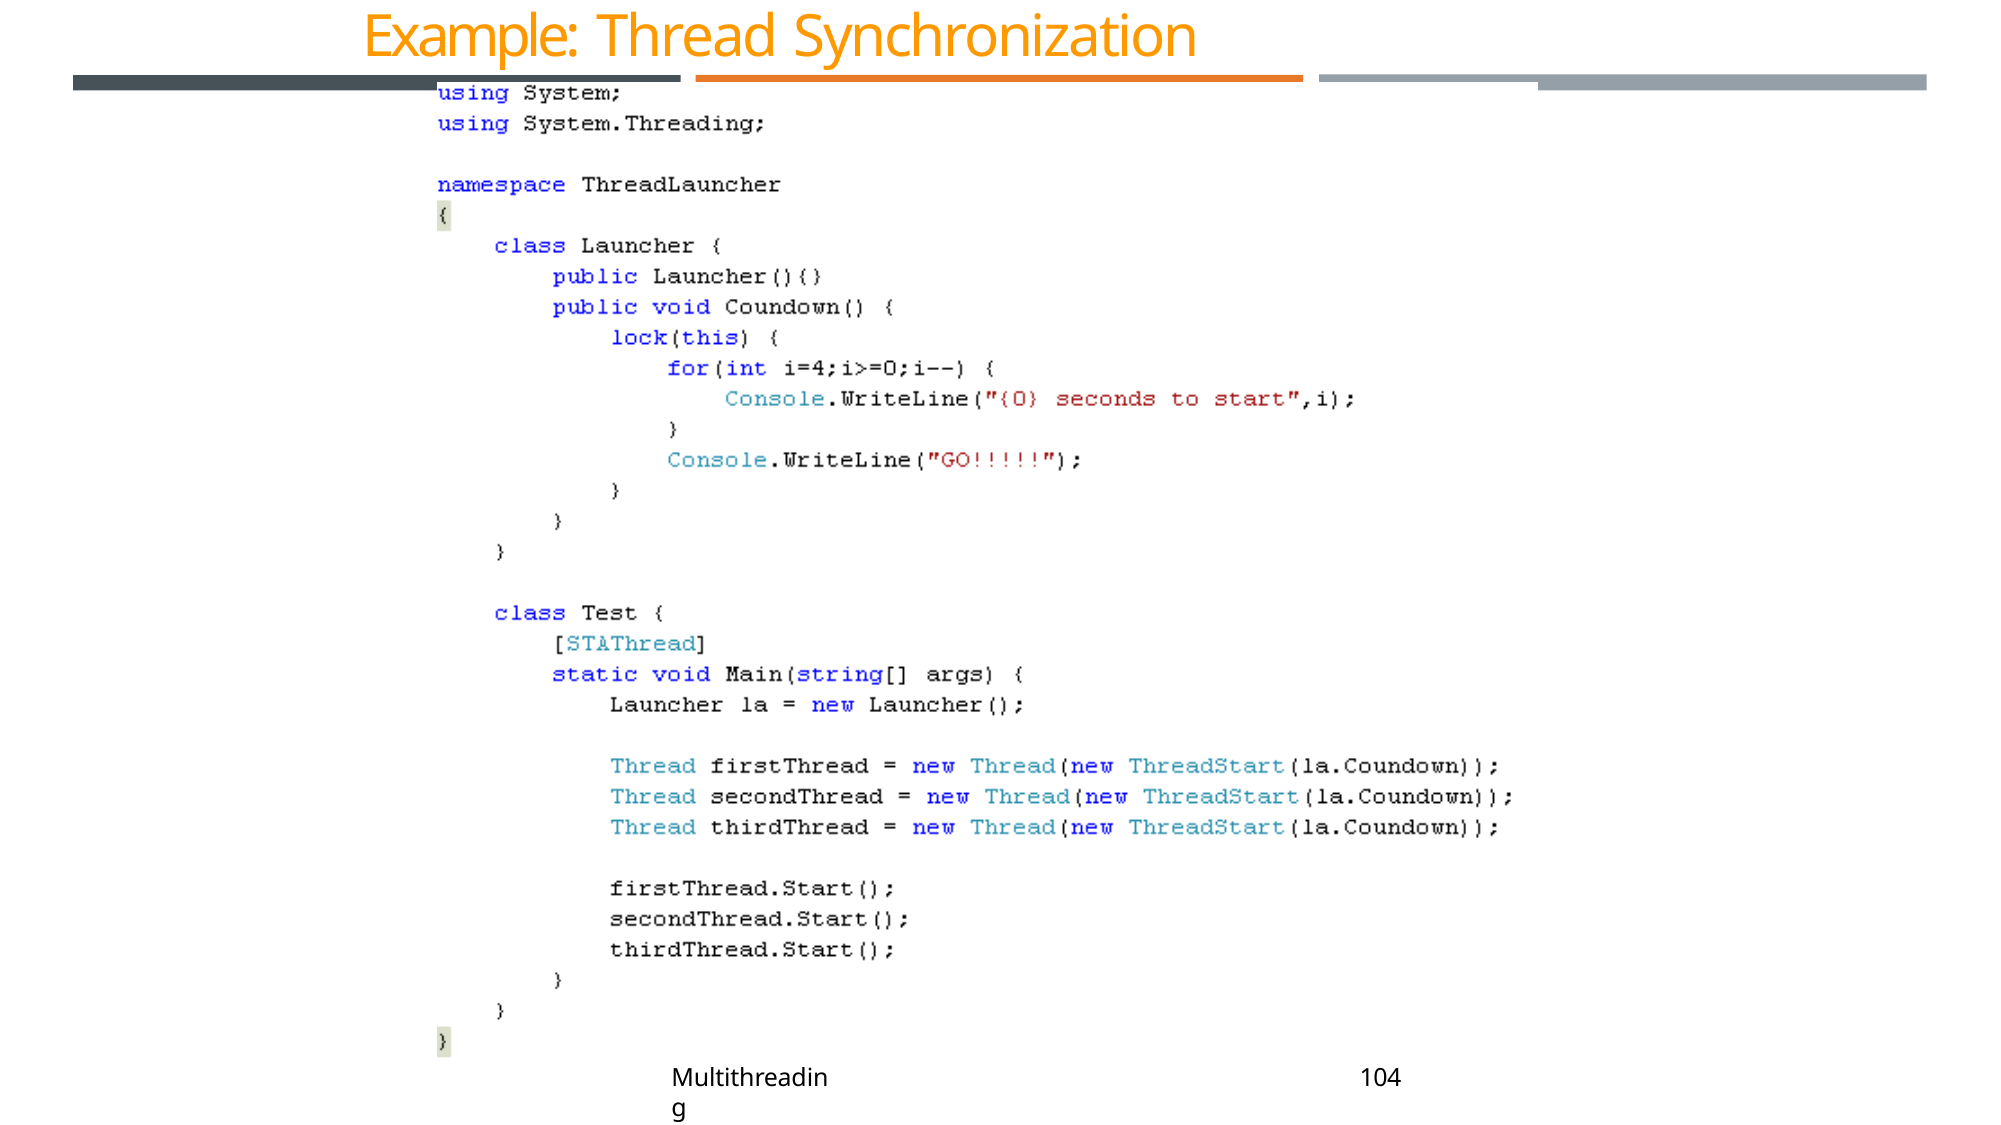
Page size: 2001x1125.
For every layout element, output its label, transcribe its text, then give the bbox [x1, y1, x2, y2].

text_box Multithreading [669, 1071, 831, 1122]
title Example: Thread Synchronization [360, 0, 1501, 186]
slide_number 109 [1357, 1071, 1419, 1125]
picture [437, 82, 1538, 1063]
